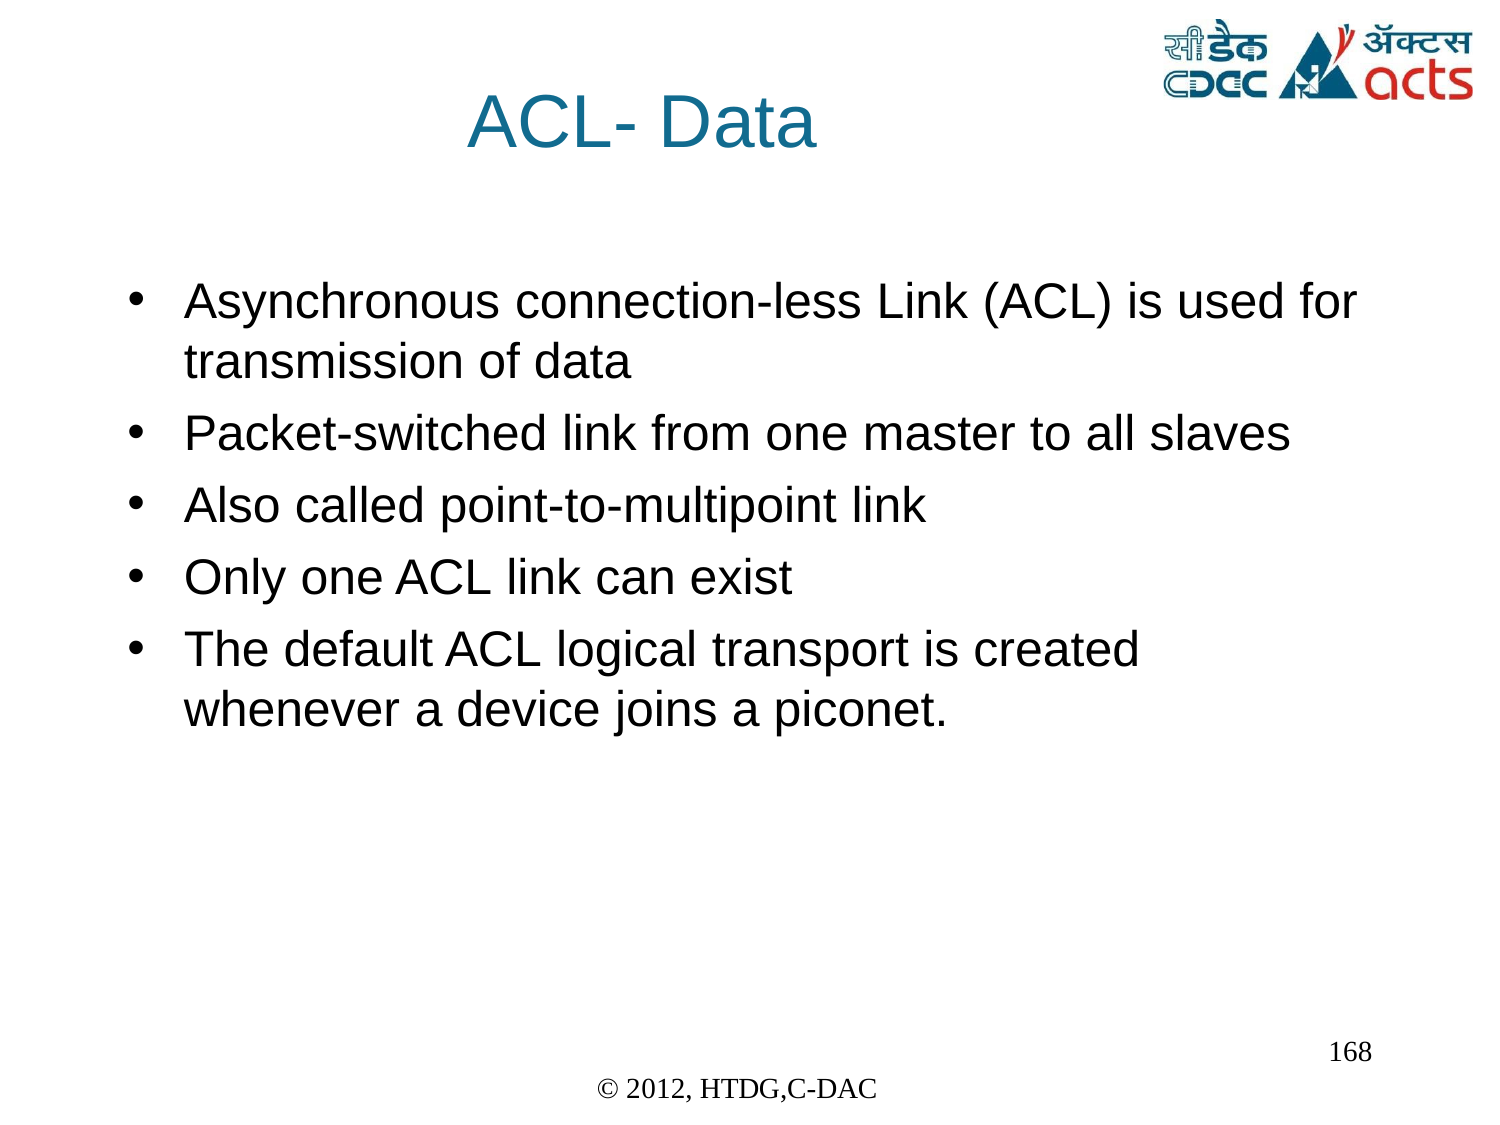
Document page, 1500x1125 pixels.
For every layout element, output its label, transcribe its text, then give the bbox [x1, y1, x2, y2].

picture [1163, 19, 1473, 100]
text_box ACL- Data [465, 73, 953, 163]
text_box transmission of data Packet-switched link from one master to all slaves Also called point-to-multipoint link Only one ACL link can exist The default ACL logical transport is created whenever a device joins a piconet. [125, 328, 1293, 737]
footer © 2012, HTDG,C-DAC [594, 1069, 880, 1107]
text_box Asynchronous connection-less Link (ACL) is used for [125, 268, 1361, 329]
slide_number 168 [1324, 1031, 1377, 1069]
